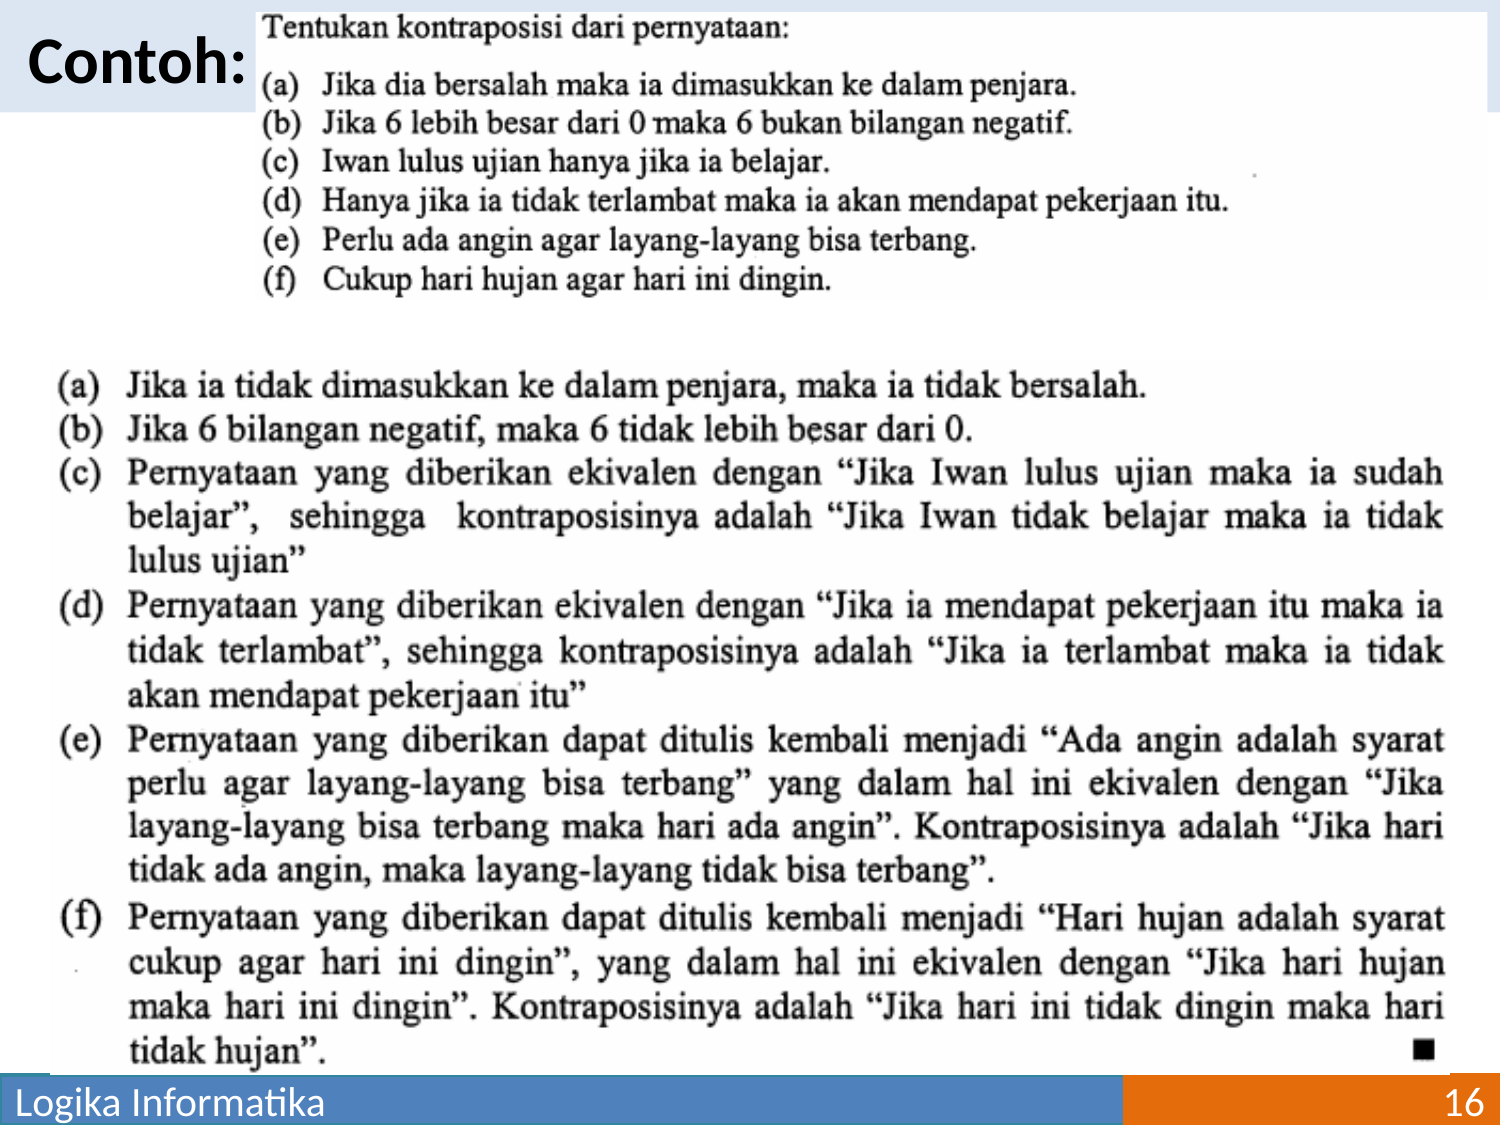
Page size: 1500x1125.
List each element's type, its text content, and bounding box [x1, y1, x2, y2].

text_box [0, 0, 1500, 115]
text_box Contoh: [13, 9, 263, 104]
picture [255, 12, 1488, 301]
text_box 16 [1123, 1073, 1500, 1125]
text_box Logika Informatika [0, 1073, 1123, 1125]
picture [49, 359, 1451, 1076]
